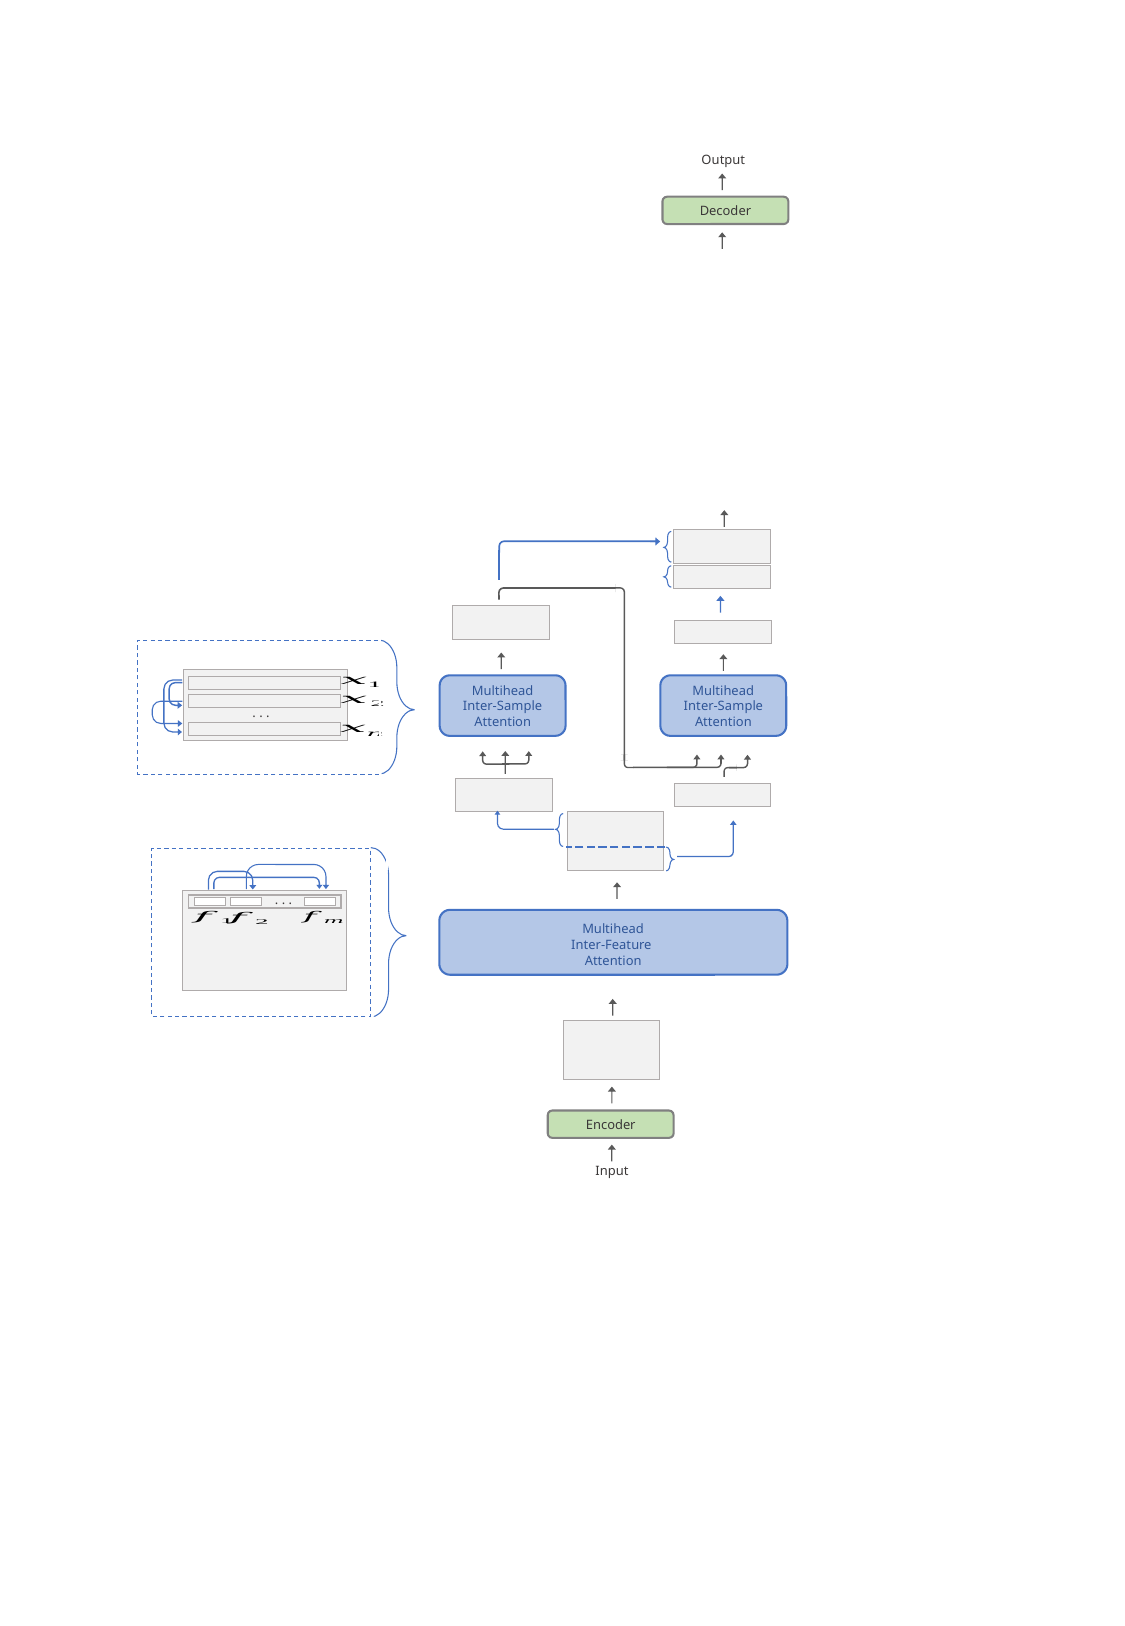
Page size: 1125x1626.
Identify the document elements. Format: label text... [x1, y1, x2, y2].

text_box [439, 674, 566, 737]
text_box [479, 750, 533, 774]
text_box [610, 880, 624, 900]
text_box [660, 674, 787, 737]
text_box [547, 998, 674, 1186]
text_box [723, 754, 751, 777]
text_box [371, 847, 407, 1017]
text_box [676, 818, 739, 859]
text_box Output [664, 143, 782, 174]
text_box [714, 594, 727, 614]
text_box [452, 605, 550, 640]
text_box [718, 508, 731, 528]
text_box [497, 586, 613, 601]
text_box [613, 586, 627, 754]
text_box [137, 638, 415, 785]
text_box [495, 650, 508, 671]
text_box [151, 847, 370, 1017]
text_box [715, 171, 729, 192]
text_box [498, 537, 661, 580]
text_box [439, 909, 788, 976]
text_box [673, 529, 771, 589]
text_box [663, 531, 672, 588]
text_box [717, 652, 730, 672]
text_box [673, 782, 772, 808]
text_box [715, 230, 729, 251]
text_box [674, 620, 773, 645]
text_box [455, 777, 553, 813]
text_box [555, 811, 674, 871]
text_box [621, 754, 725, 769]
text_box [662, 194, 789, 226]
text_box [492, 808, 555, 831]
